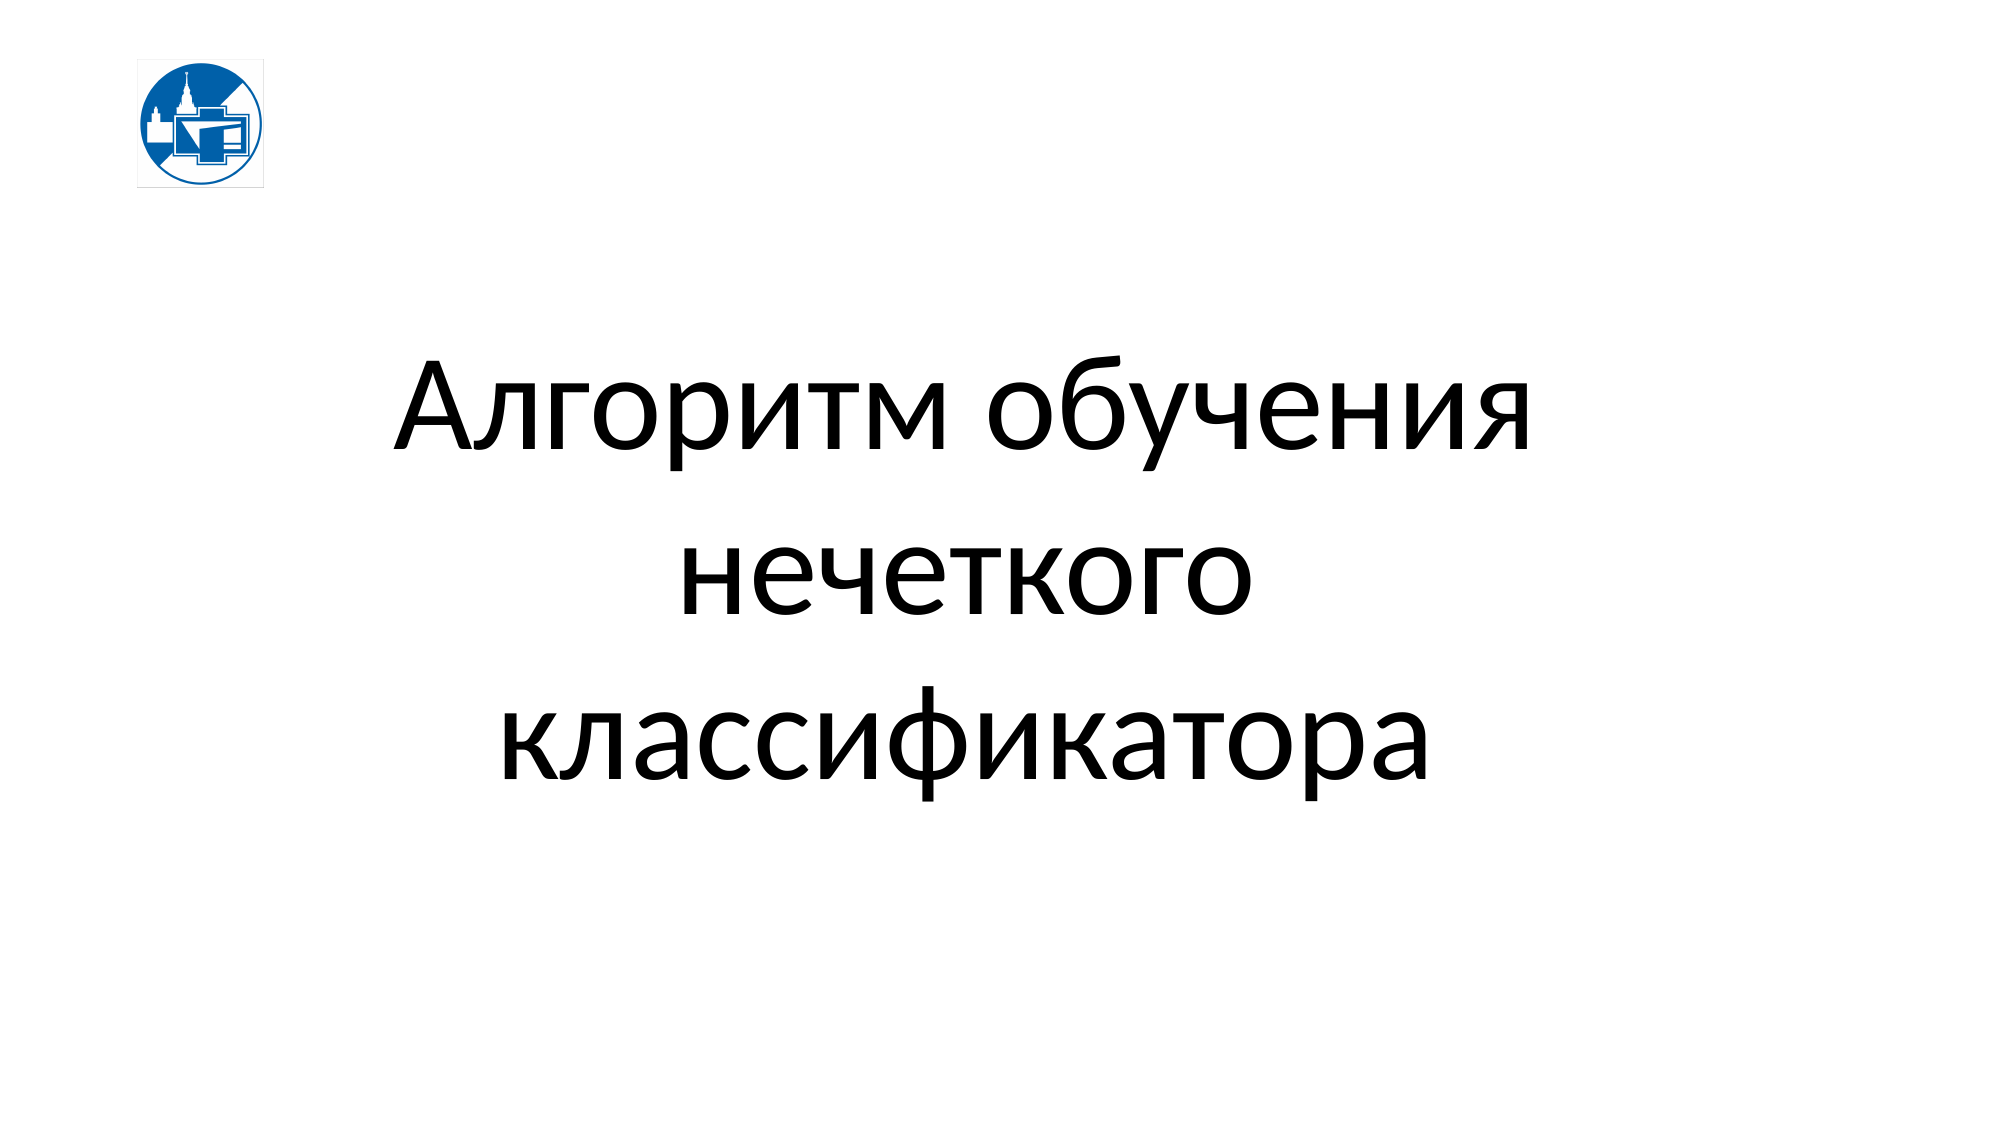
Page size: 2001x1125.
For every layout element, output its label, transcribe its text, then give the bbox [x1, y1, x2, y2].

text_box Алгоритм обучения нечеткого классификатора [213, 305, 1719, 815]
picture [137, 59, 264, 188]
title [137, 59, 1863, 278]
